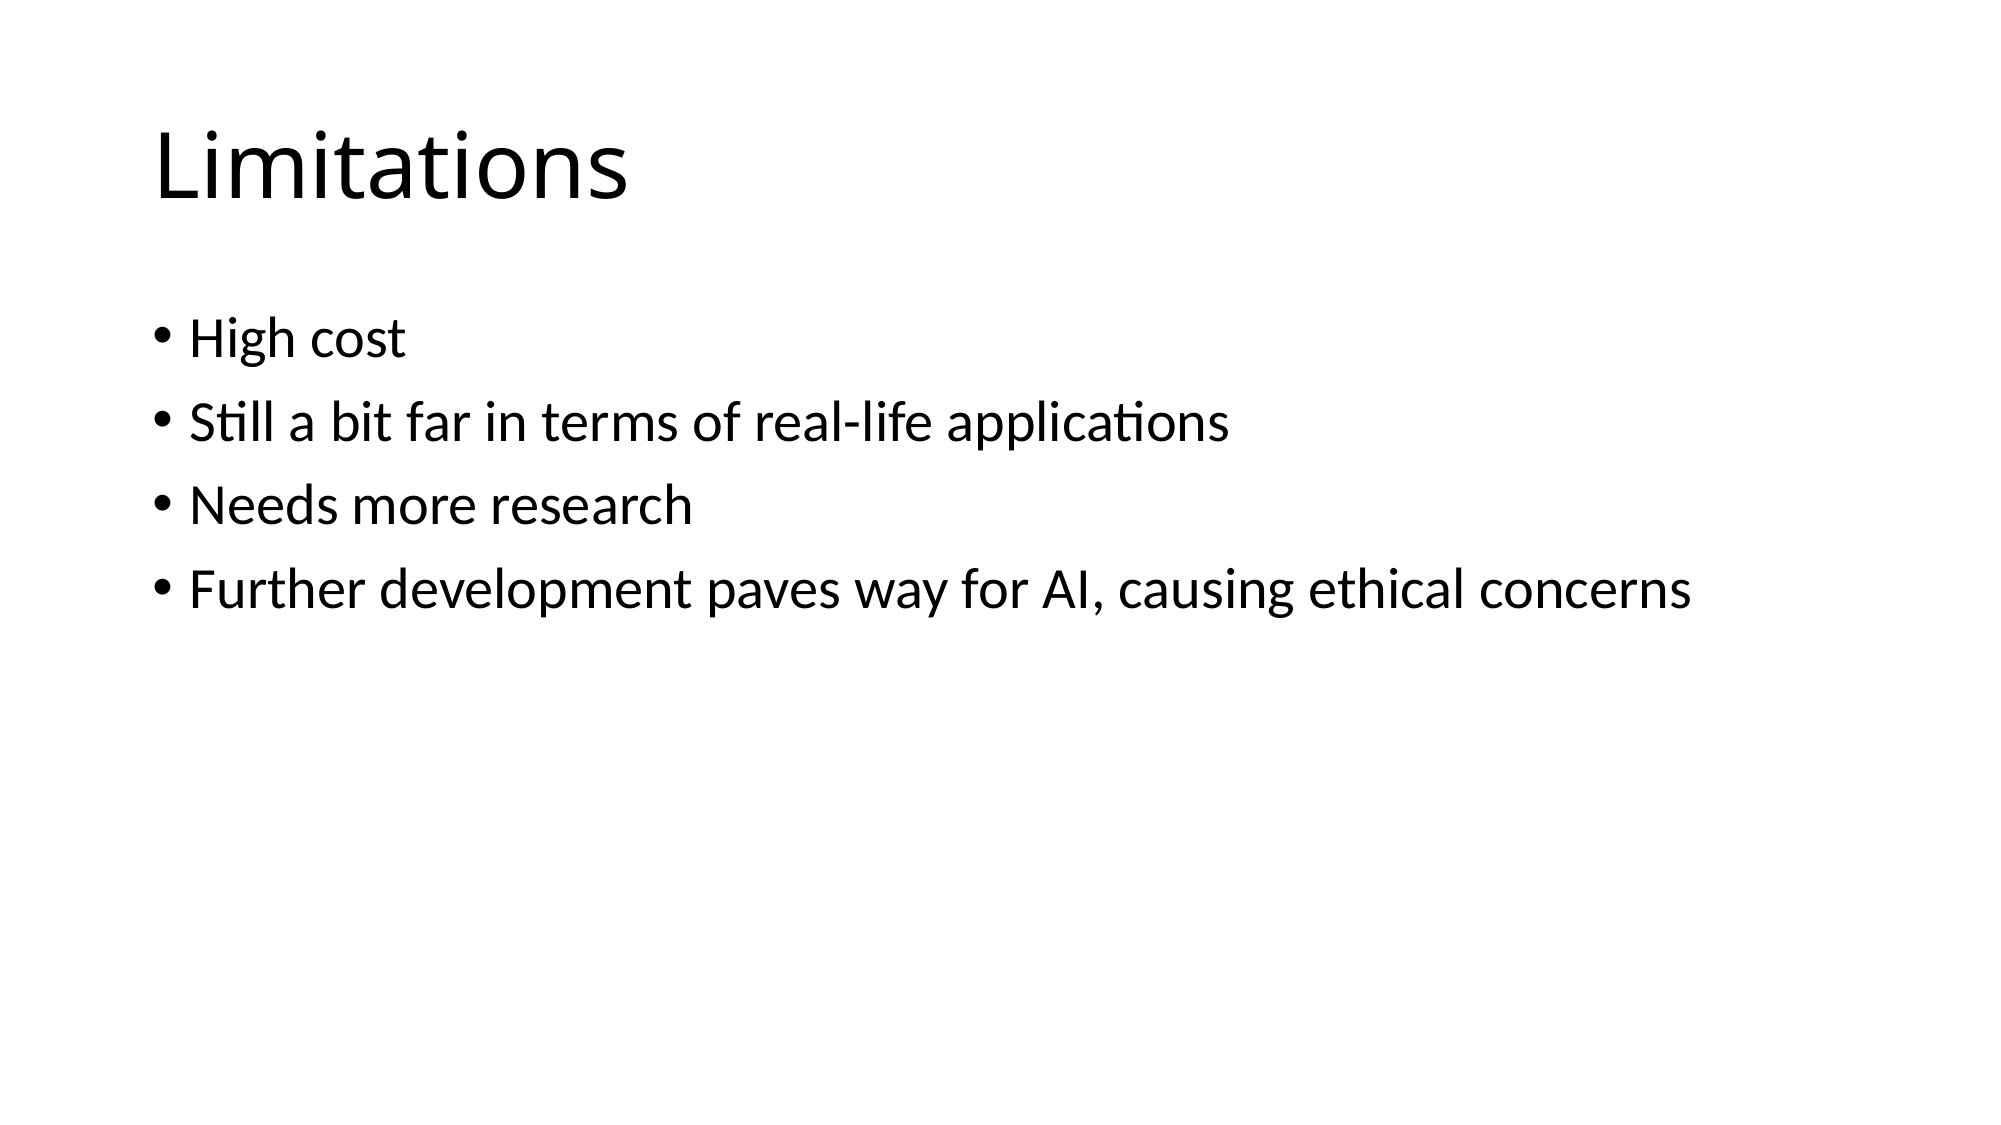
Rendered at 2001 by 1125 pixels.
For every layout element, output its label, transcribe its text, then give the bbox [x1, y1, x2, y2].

title Limitations [137, 59, 1863, 278]
list High cost Still a bit far in terms of real-life applications Needs more research Further development paves way for AI, causing ethical concerns [137, 299, 1863, 1014]
